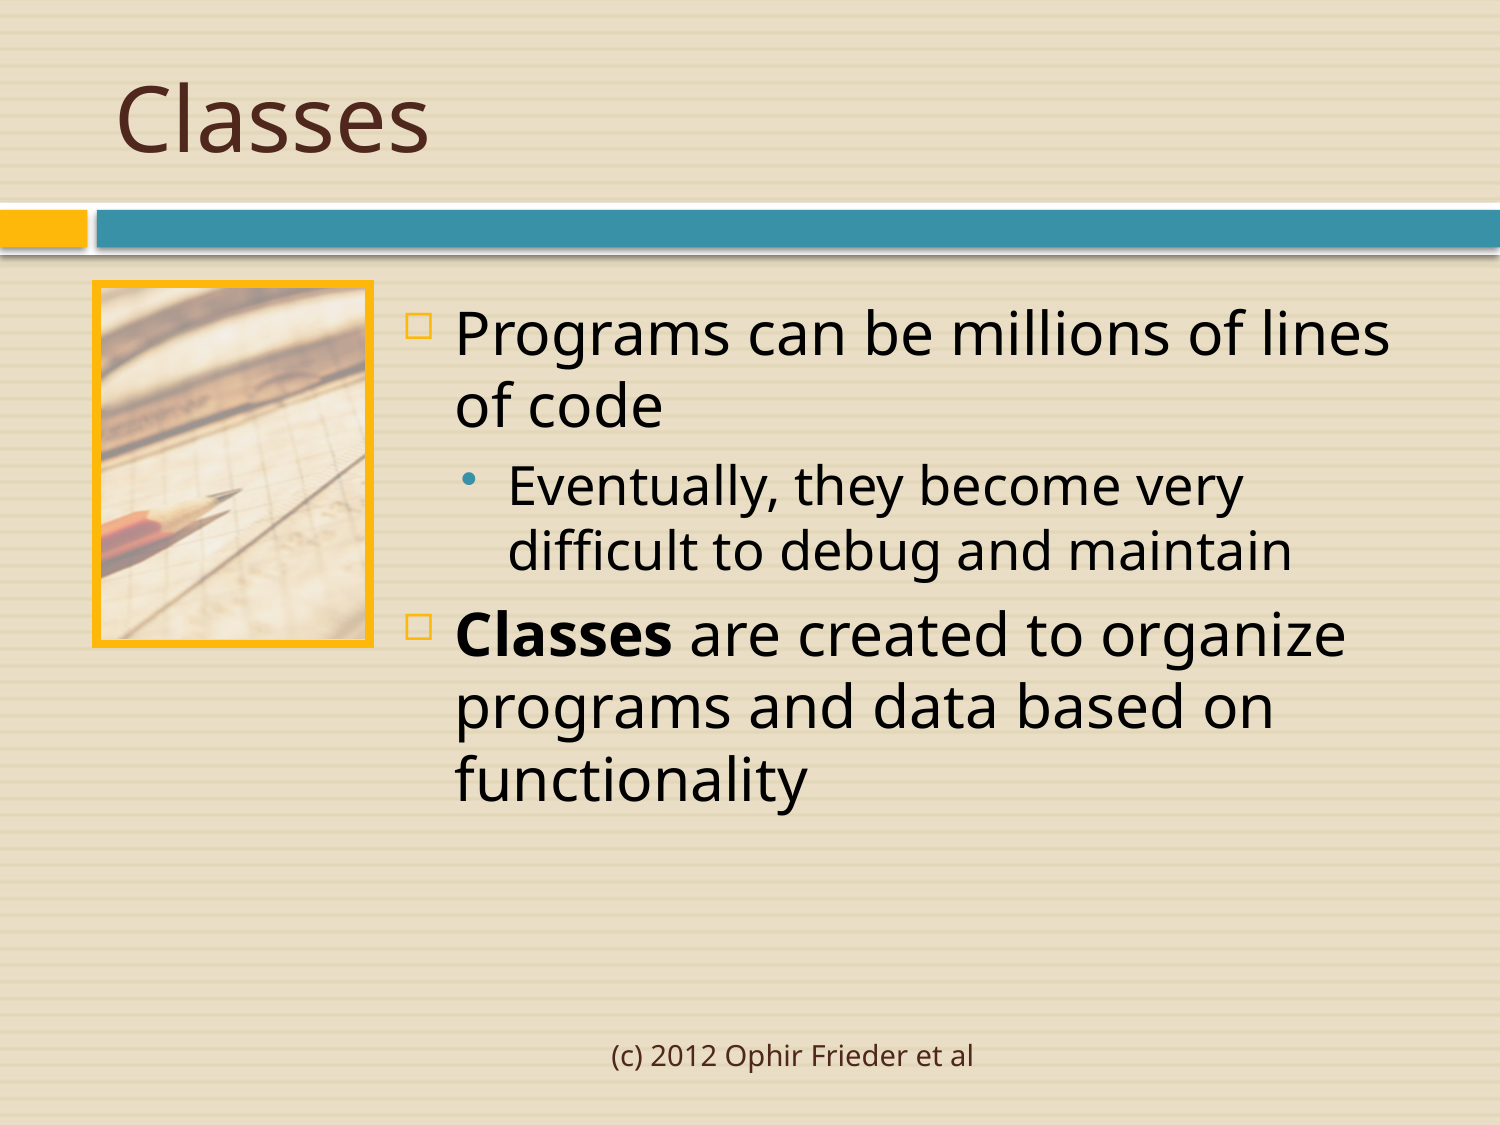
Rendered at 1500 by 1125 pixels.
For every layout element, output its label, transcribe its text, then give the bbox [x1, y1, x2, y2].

footer (c) 2012 Ophir Frieder et al [99, 1025, 990, 1085]
list Programs can be millions of lines of code Eventually, they become very difficult to debug and maintain Classes are created to organize programs and data based on functionality [387, 287, 1438, 1013]
picture [101, 288, 365, 640]
title Classes [99, 44, 1425, 188]
